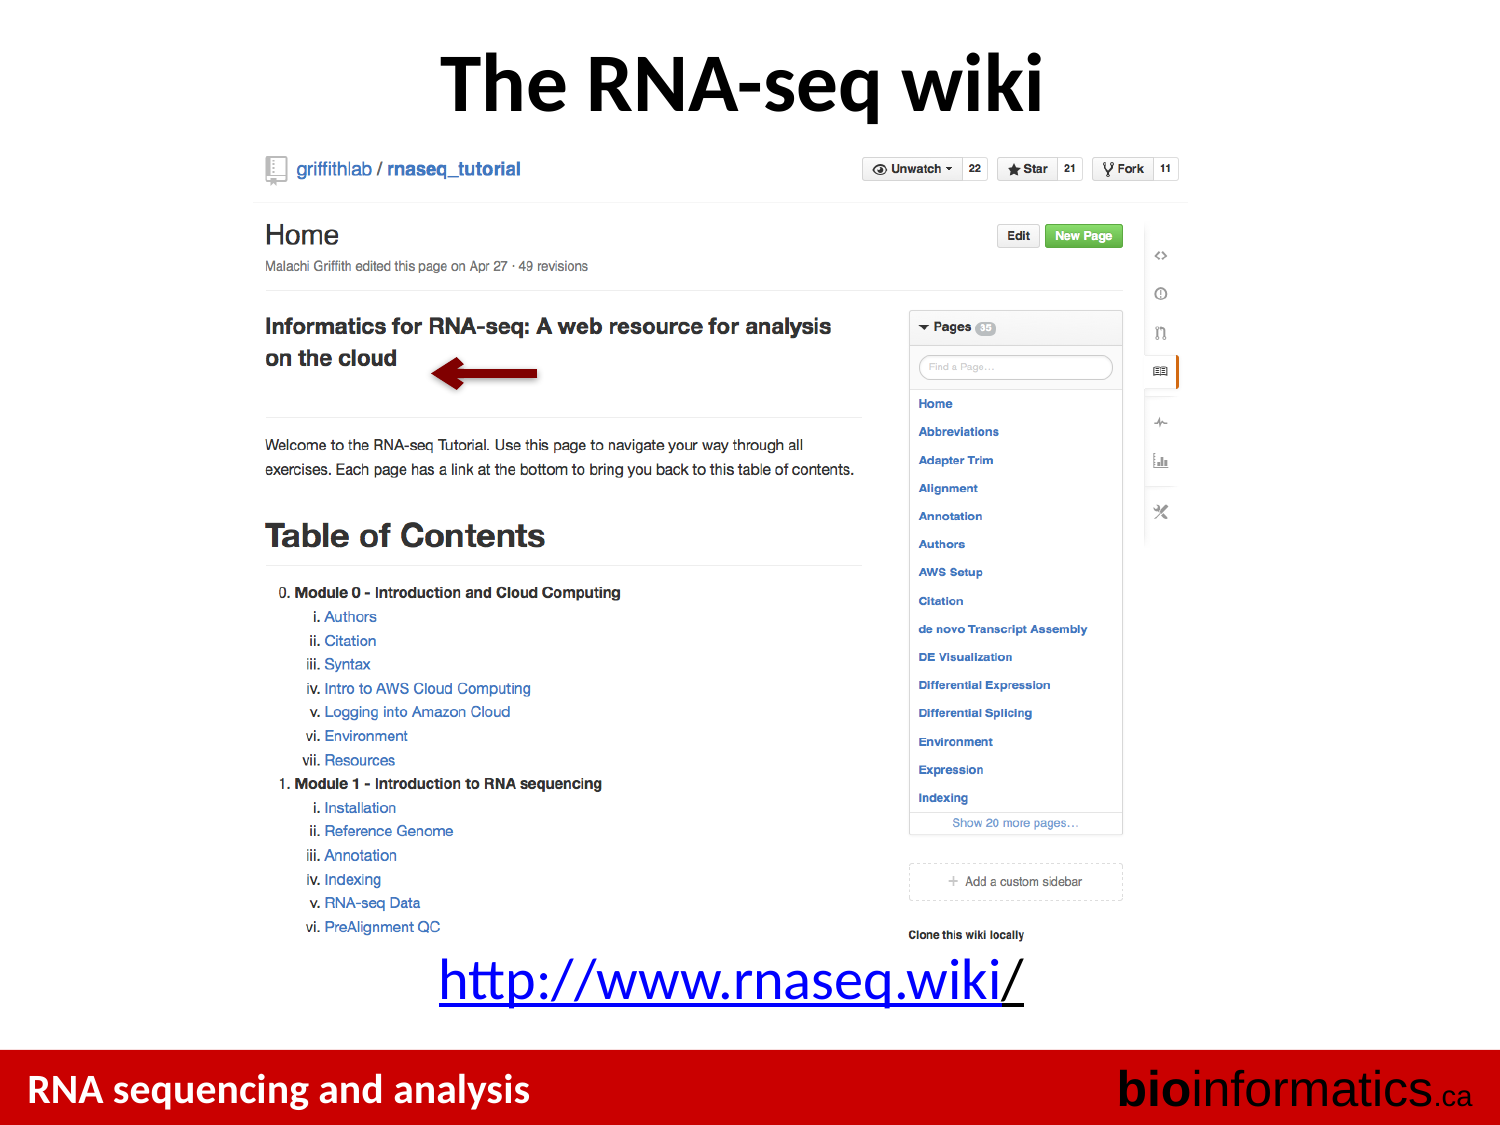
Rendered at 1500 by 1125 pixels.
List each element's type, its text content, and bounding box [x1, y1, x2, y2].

picture [253, 148, 1188, 944]
text_box http://www.rnaseq.wiki/ [41, 916, 1435, 1035]
title The RNA-seq wiki [17, 19, 1468, 138]
